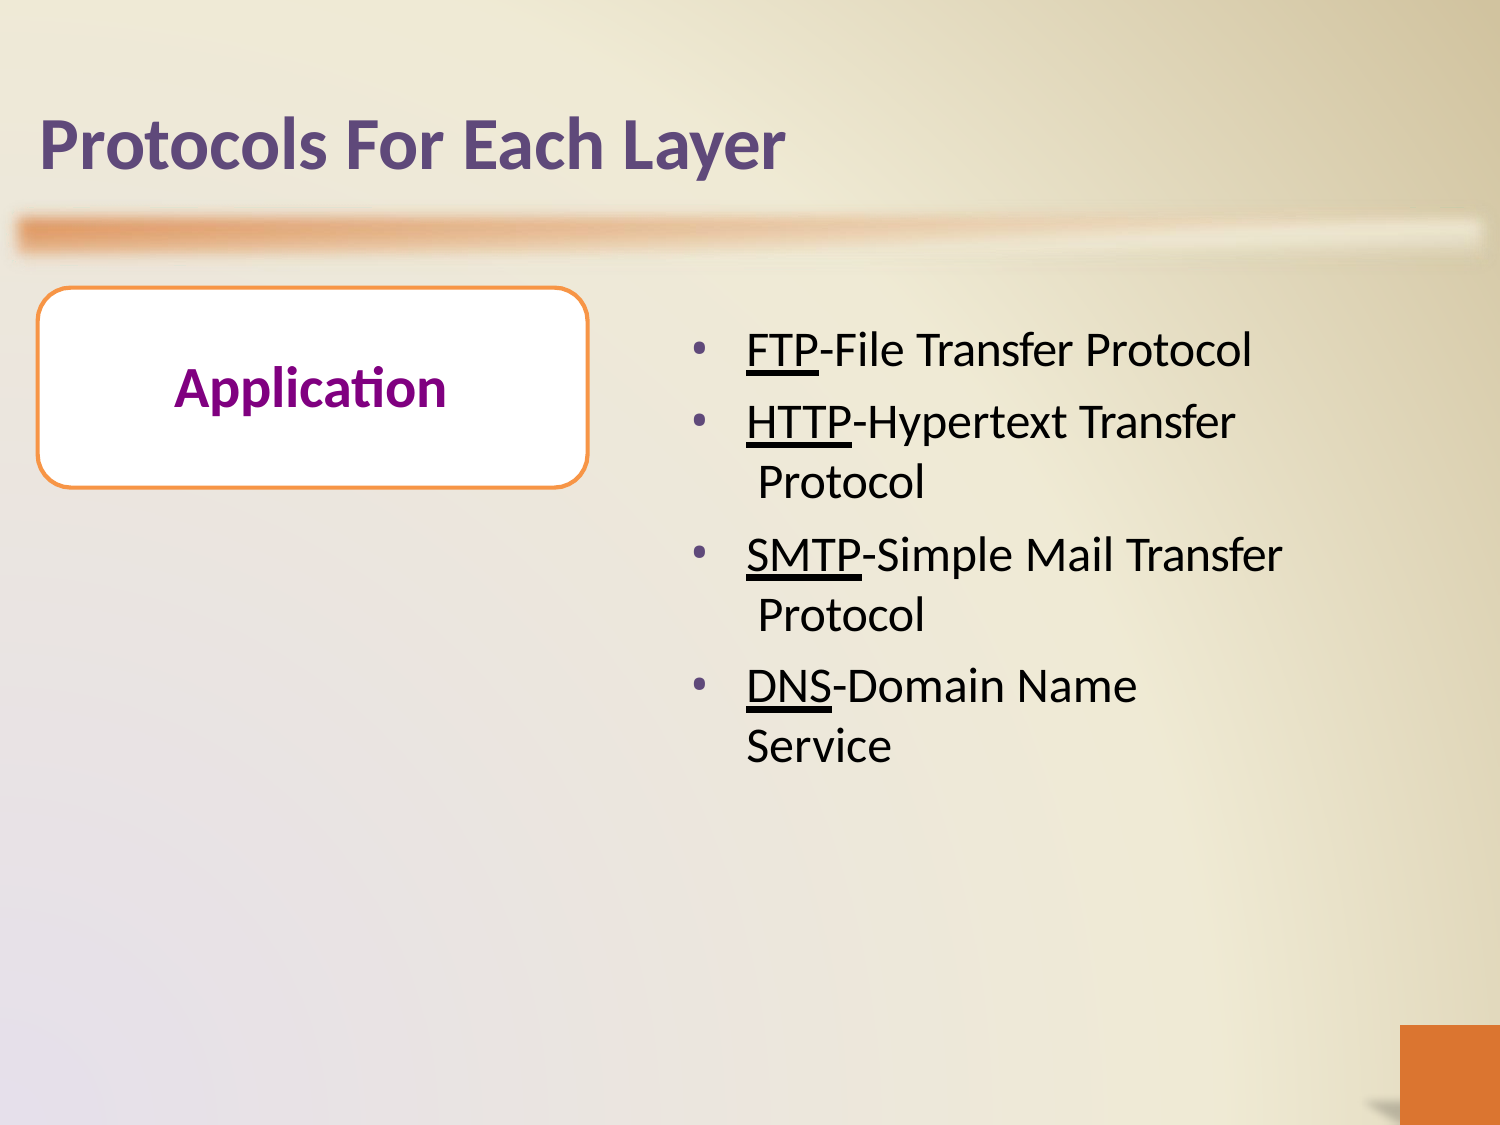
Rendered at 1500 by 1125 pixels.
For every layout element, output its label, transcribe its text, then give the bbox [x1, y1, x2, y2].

list FTP-File Transfer Protocol HTTP-Hypertext Transfer Protocol SMTP-Simple Mail Transfer Protocol DNS-Domain Name Service [201, 302, 1299, 955]
title Protocols For Each Layer [37, 92, 797, 283]
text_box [35, 285, 590, 490]
picture [0, 0, 1500, 1125]
